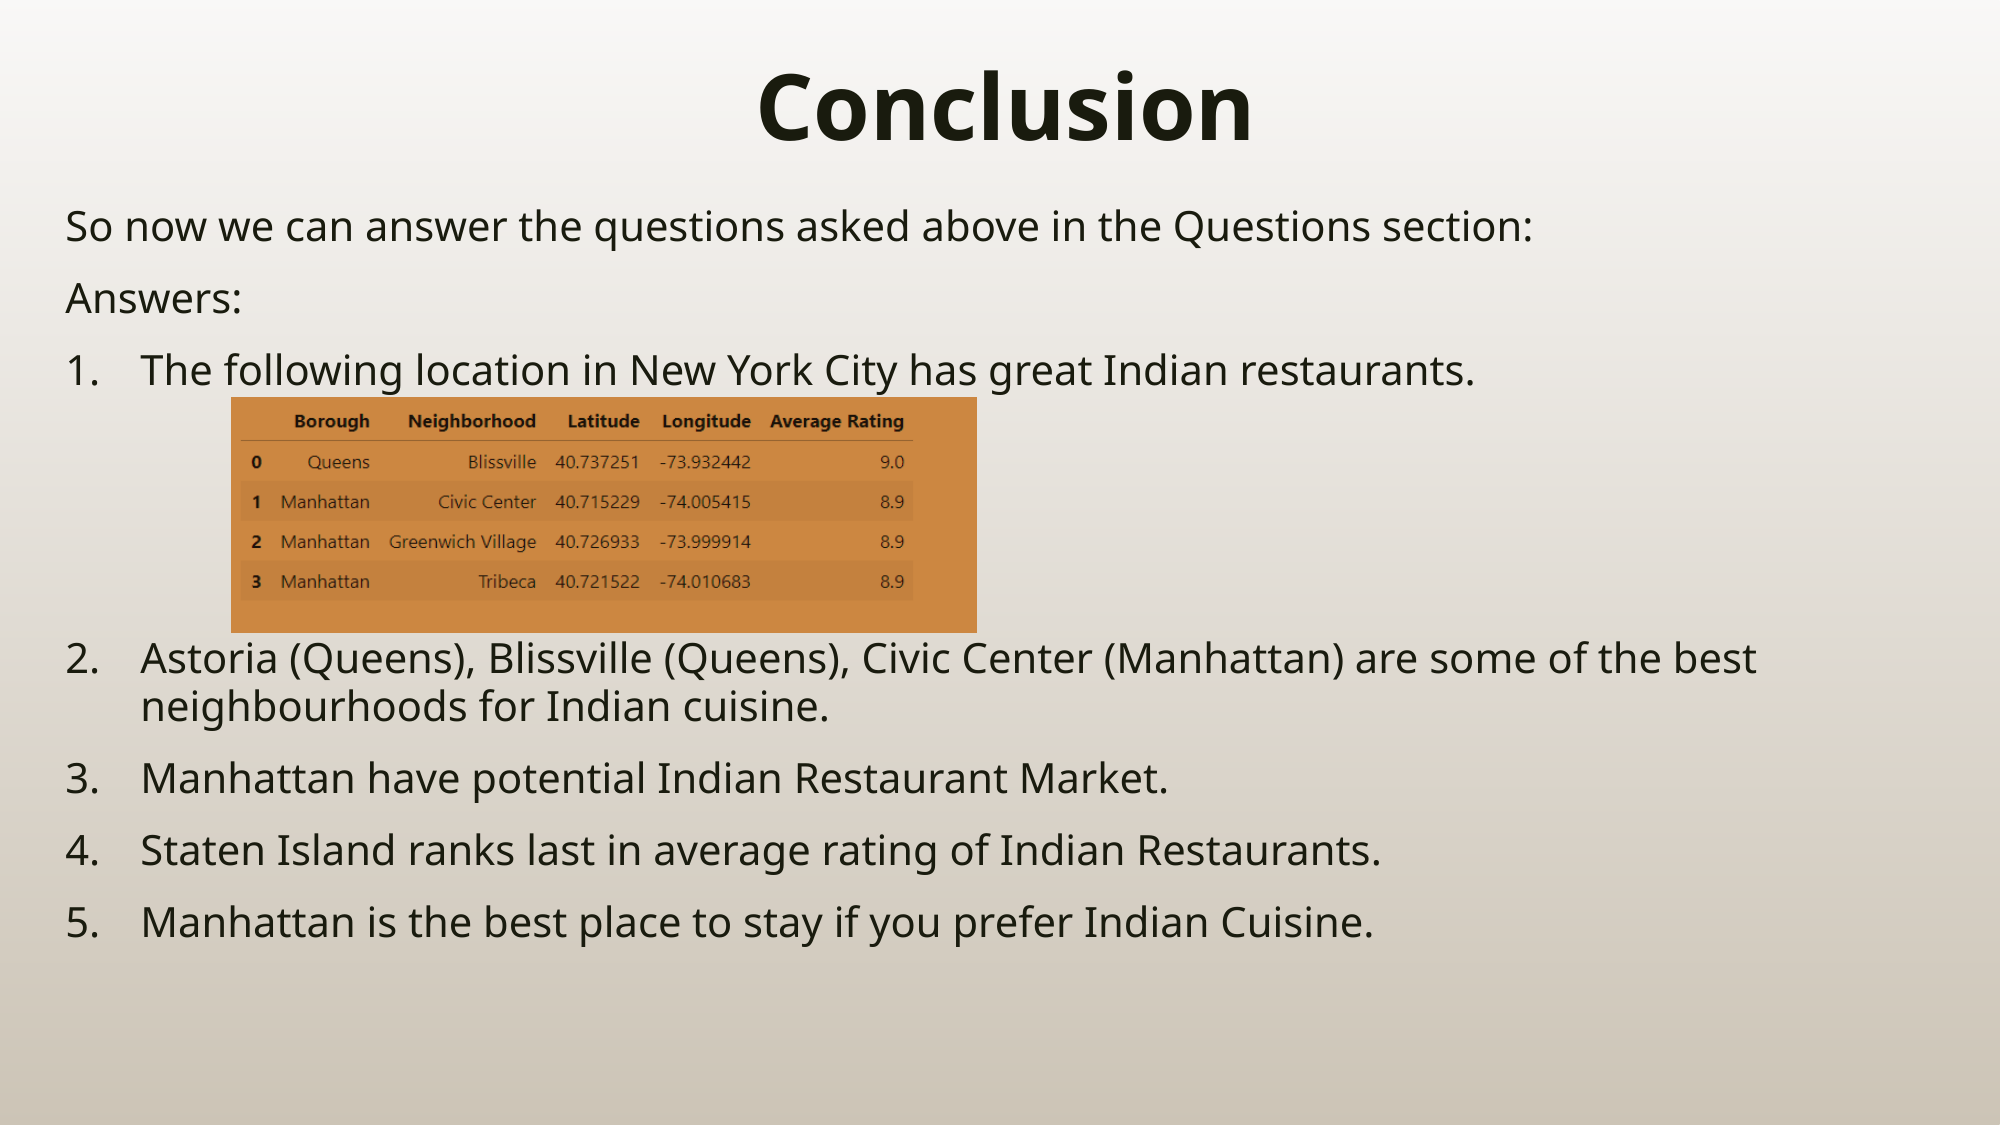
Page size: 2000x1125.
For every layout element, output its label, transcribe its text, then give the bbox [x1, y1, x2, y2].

title Conclusion [42, 54, 1969, 168]
picture [231, 397, 977, 633]
list So now we can answer the questions asked above in the Questions section: Answers: The following location in New York City has great Indian restaurants. Astoria (Queens), Blissville (Queens), Civic Center (Manhattan) are some of the best neighbourhoods for Indian cuisine. Manhattan have potential Indian Restaurant Market. Staten Island ranks last in average rating of Indian Restaurants. Manhattan is the best place to stay if you prefer Indian Cuisine. [42, 196, 1969, 1071]
